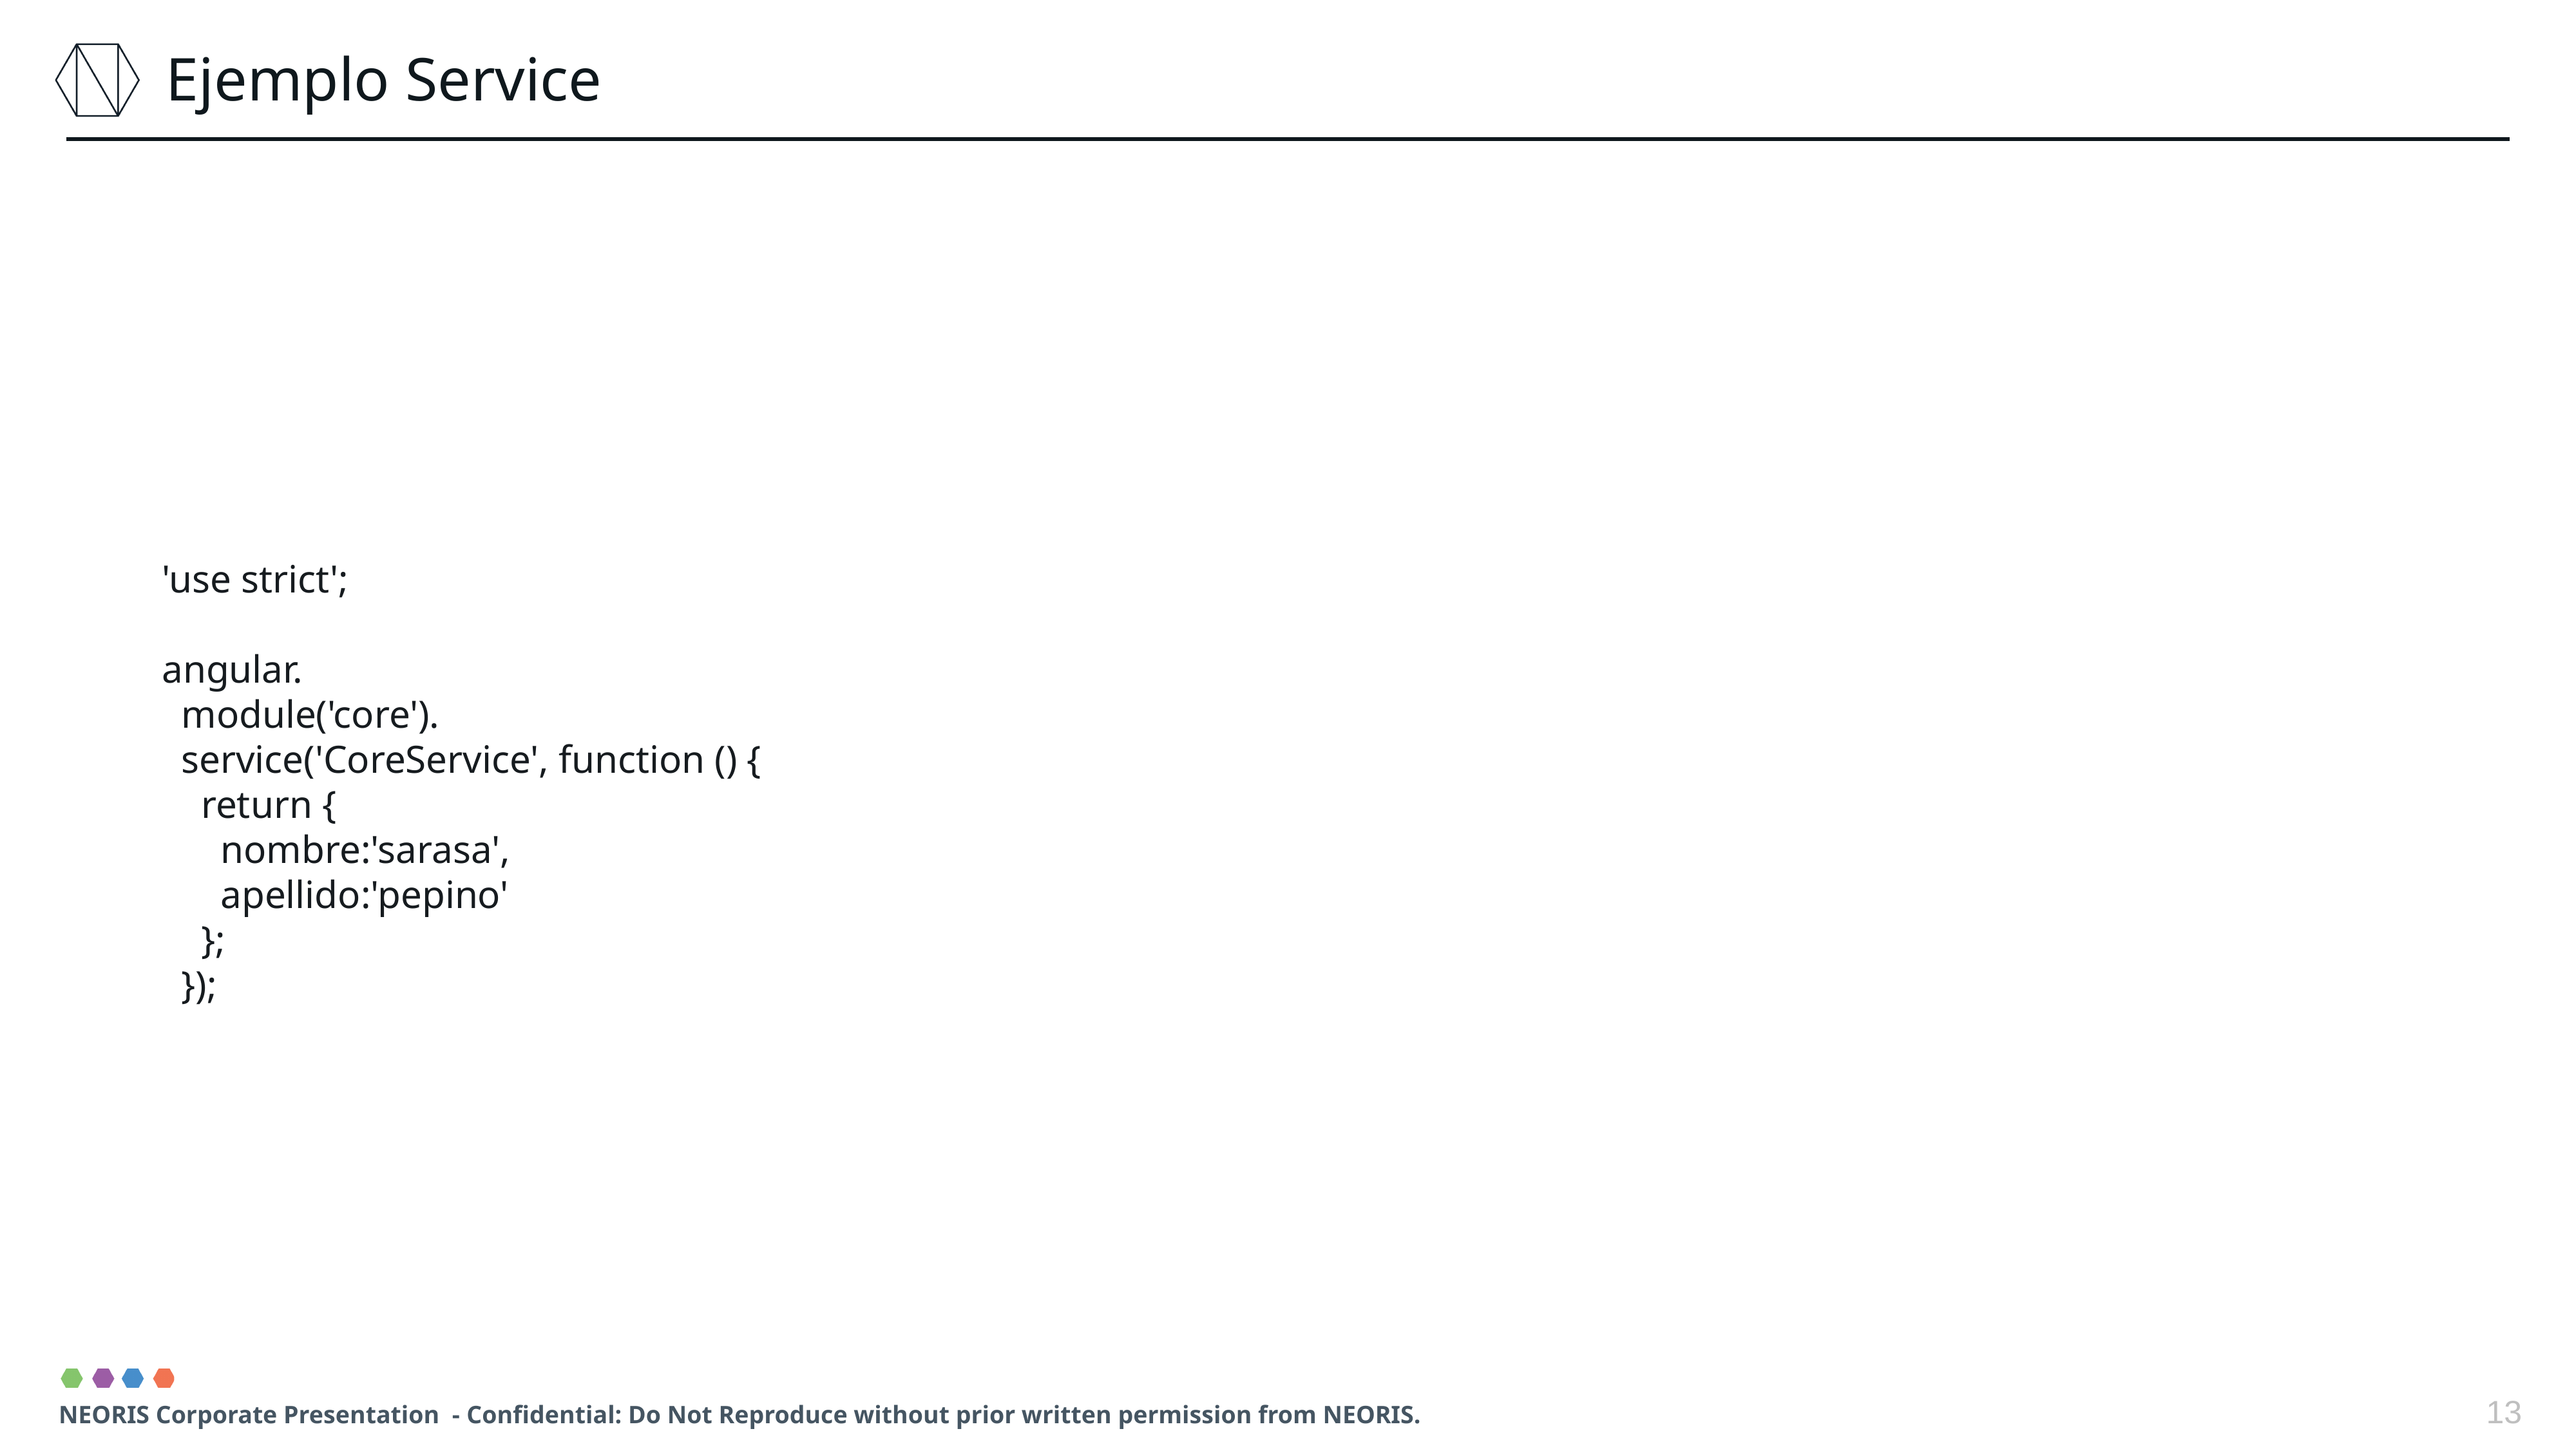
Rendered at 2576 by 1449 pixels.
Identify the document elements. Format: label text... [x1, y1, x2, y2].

list Ejemplo Service [157, 37, 2510, 132]
text_box 'use strict'; angular. module('core'). service('CoreService', function () { return { nombre:'sarasa', apellido:'pepino' }; }); [156, 550, 2258, 1012]
picture [53, 41, 142, 119]
